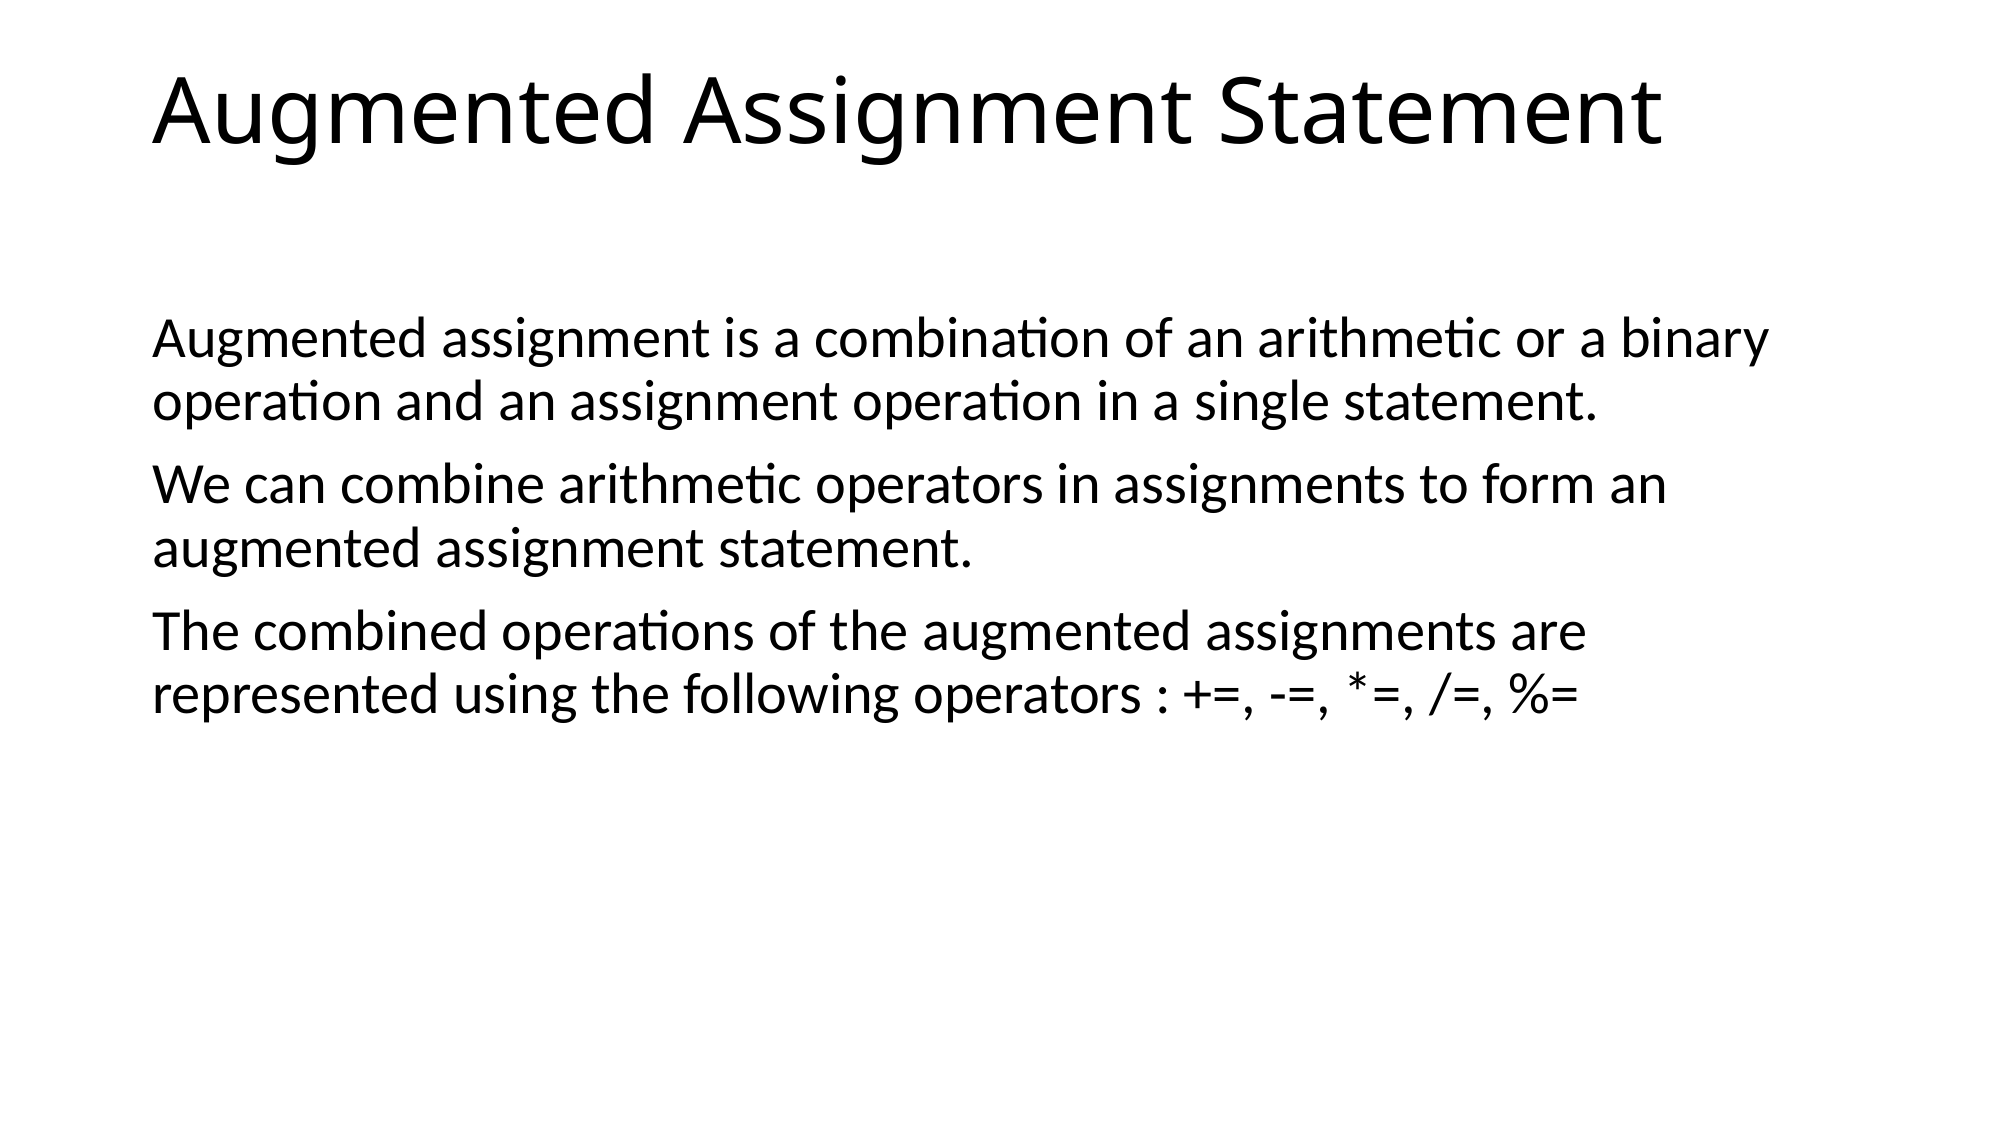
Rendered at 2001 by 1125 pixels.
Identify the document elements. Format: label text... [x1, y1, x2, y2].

title Augmented Assignment Statement [137, 59, 1863, 278]
list Augmented assignment is a combination of an arithmetic or a binary operation and an assignment operation in a single statement. We can combine arithmetic operators in assignments to form an augmented assignment statement. The combined operations of the augmented assignments are represented using the following operators : +=, -=, *=, /=, %= [137, 299, 1863, 1014]
